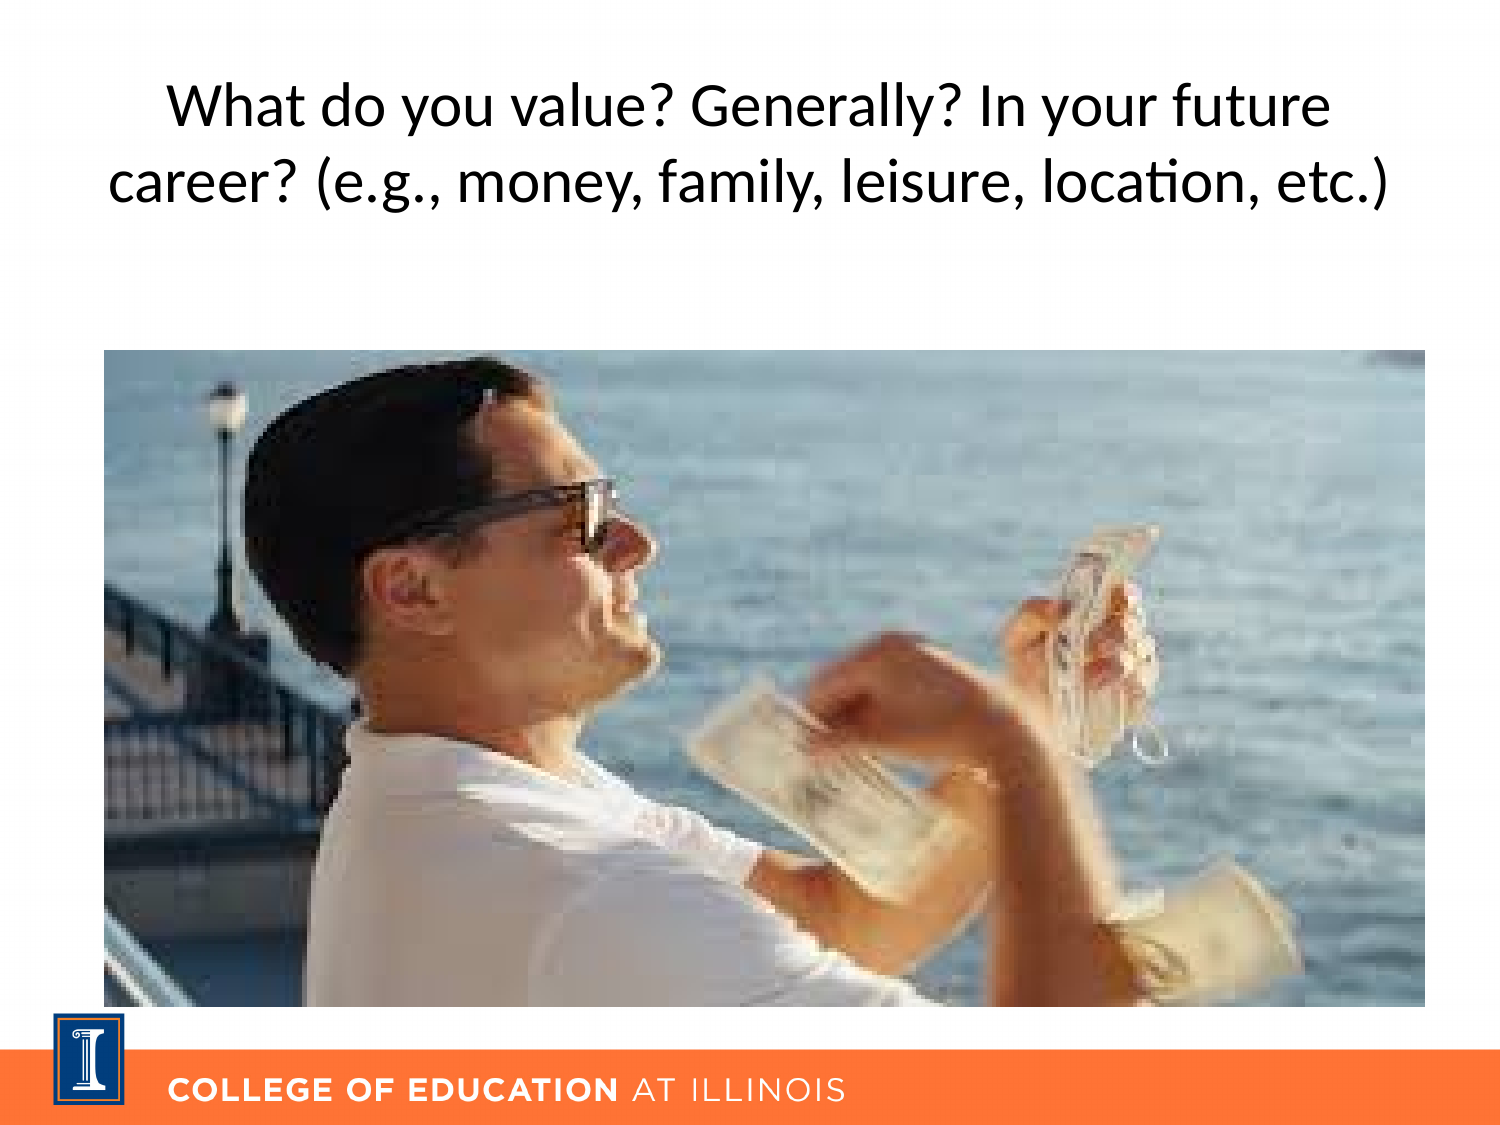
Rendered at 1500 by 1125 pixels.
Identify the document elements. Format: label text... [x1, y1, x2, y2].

title What do you value? Generally? In your future career? (e.g., money, family, leisure, location, etc.) [75, 45, 1425, 233]
picture [0, 0, 1500, 1125]
